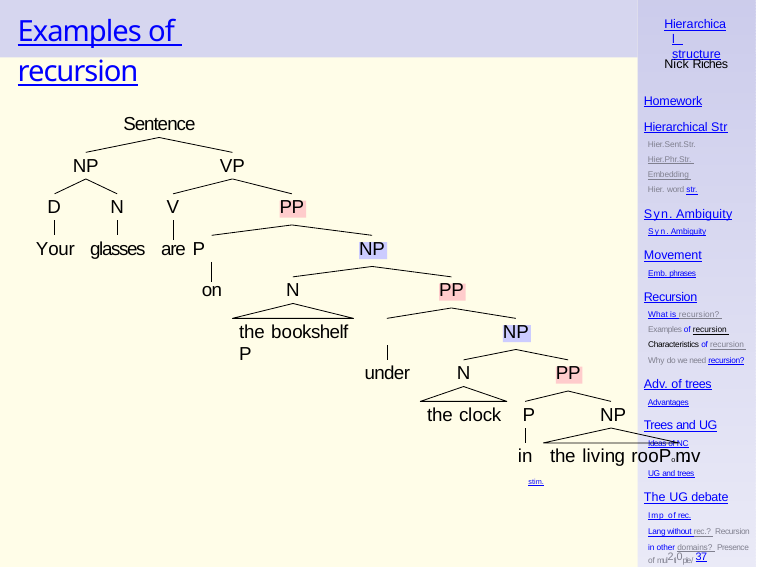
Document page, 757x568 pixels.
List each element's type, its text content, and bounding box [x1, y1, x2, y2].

text_box V [164, 192, 182, 218]
text_box Adv. of trees Advantages [641, 365, 719, 407]
text_box Nick Riches Homework [641, 53, 732, 107]
text_box [232, 303, 354, 319]
text_box NP [70, 151, 101, 176]
text_box in the living rooPomv. stim. [511, 441, 693, 489]
text_box Syn. Ambiguity Syn. Ambiguity [641, 194, 733, 237]
text_box [420, 386, 507, 402]
text_box Trees and UG [641, 415, 723, 433]
text_box PP [439, 283, 466, 301]
text_box Ideas of NC [652, 436, 694, 449]
text_box on [199, 275, 224, 301]
text_box NP [359, 242, 388, 260]
text_box under [362, 358, 412, 384]
text_box D [45, 192, 64, 218]
text_box The UG debate Imp of rec. Lang without rec.? Recursion in other domains? Presence of mul2ti0ple/ 37 [641, 490, 755, 568]
text_box glasses [88, 234, 147, 259]
text_box the bookshelf P [237, 317, 396, 365]
text_box Hierarchical structure [662, 13, 732, 53]
text_box Recursion What is recursion? Examples of recursion Characteristics of recursion Why do we need recursion? [641, 278, 752, 365]
text_box [552, 428, 671, 441]
text_box N [108, 192, 127, 218]
text_box N [454, 358, 473, 384]
text_box Movement Emb. phrases [641, 236, 705, 278]
picture [637, 0, 756, 567]
text_box [0, 0, 638, 58]
text_box PP [279, 200, 307, 218]
text_box Hierarchical Str Hier.Sent.Str. Hier.Phr.Str. Embedding Hier. word str. [641, 107, 732, 194]
text_box VP [217, 151, 248, 176]
text_box are P [158, 234, 220, 259]
text_box UG and trees [646, 468, 699, 479]
text_box N [284, 275, 302, 301]
text_box NP [502, 325, 531, 343]
text_box PP [555, 366, 583, 384]
title Examples of recursion [15, 9, 286, 108]
text_box the clock P NP [425, 400, 626, 425]
text_box Your [33, 234, 76, 259]
text_box Sentence [121, 109, 198, 135]
